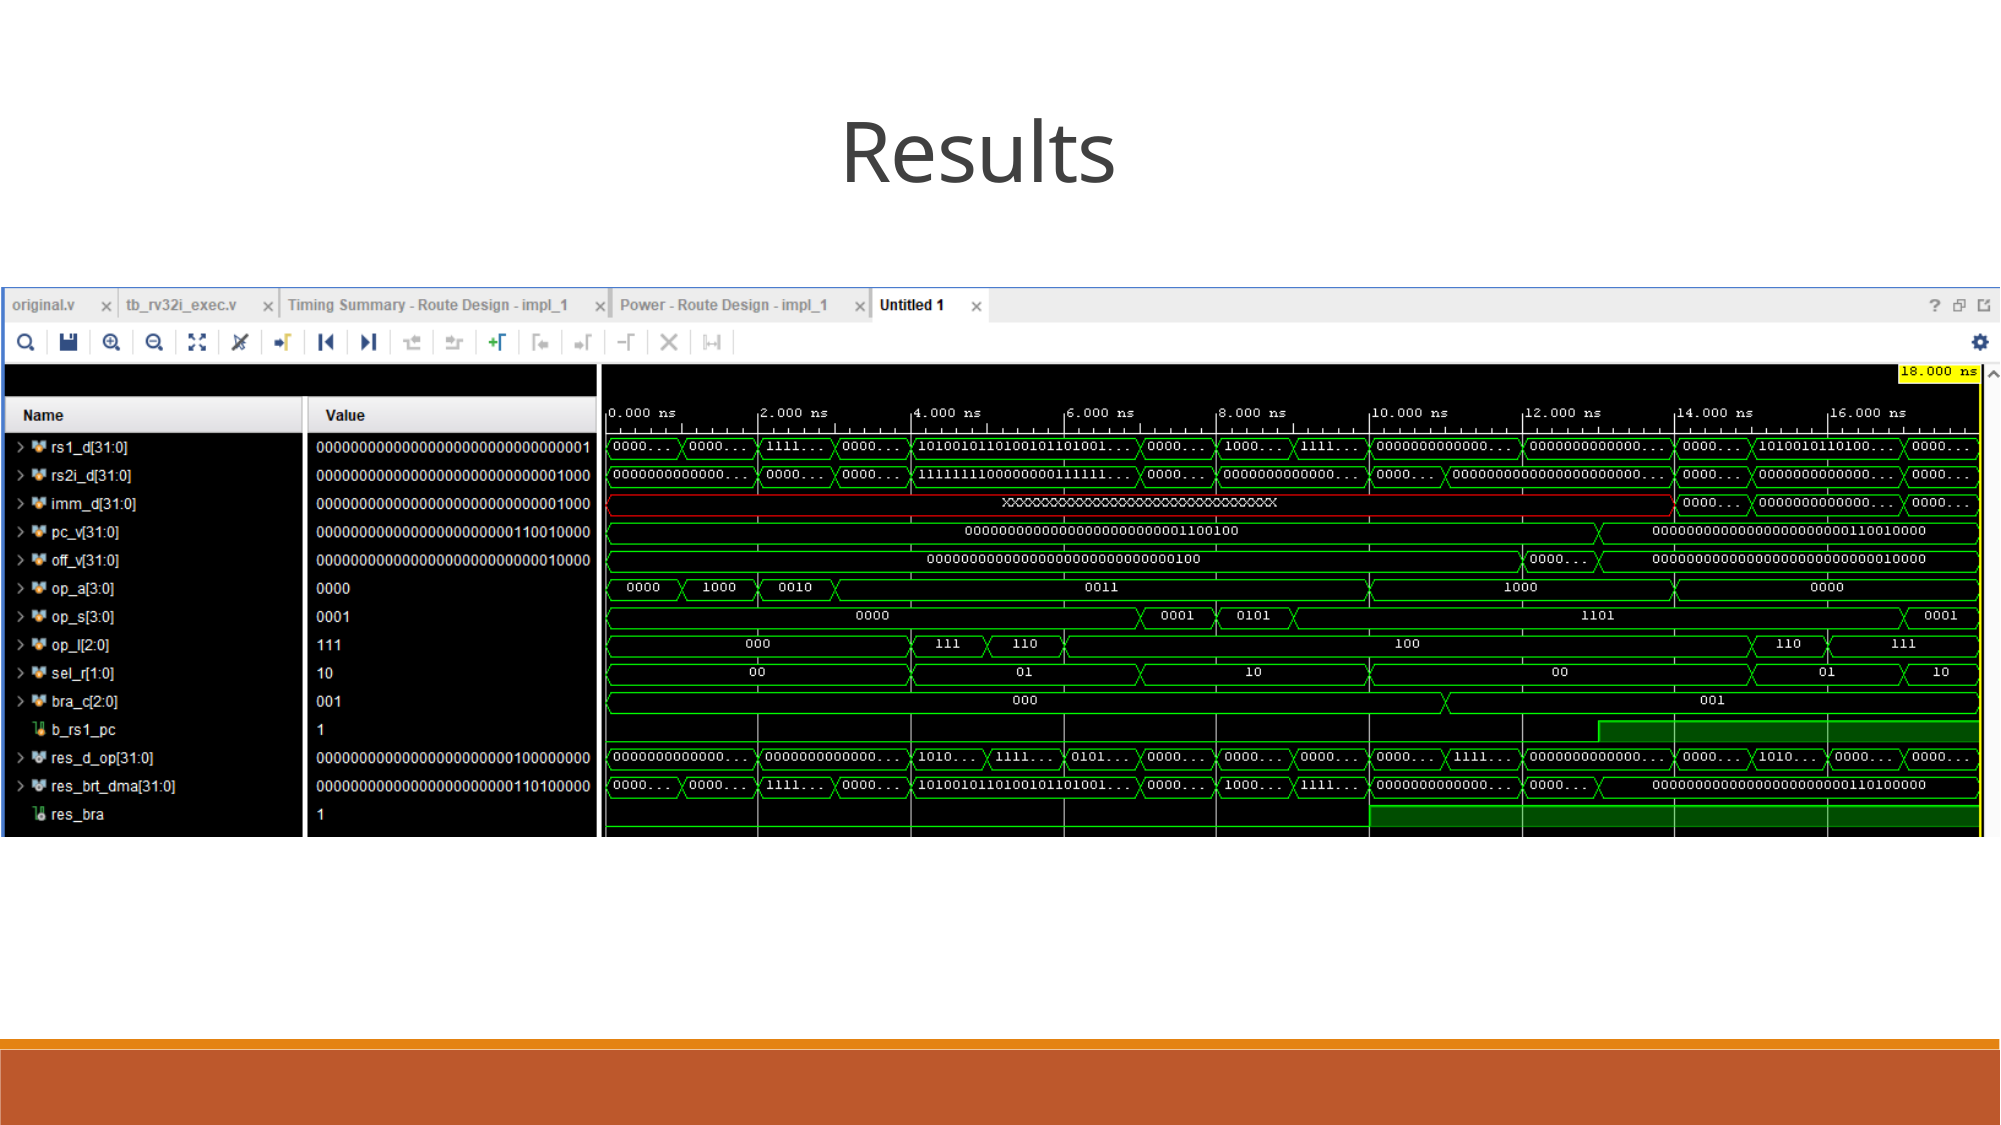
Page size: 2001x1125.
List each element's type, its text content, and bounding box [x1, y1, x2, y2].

title Results [824, 47, 1176, 208]
picture [0, 287, 2000, 838]
